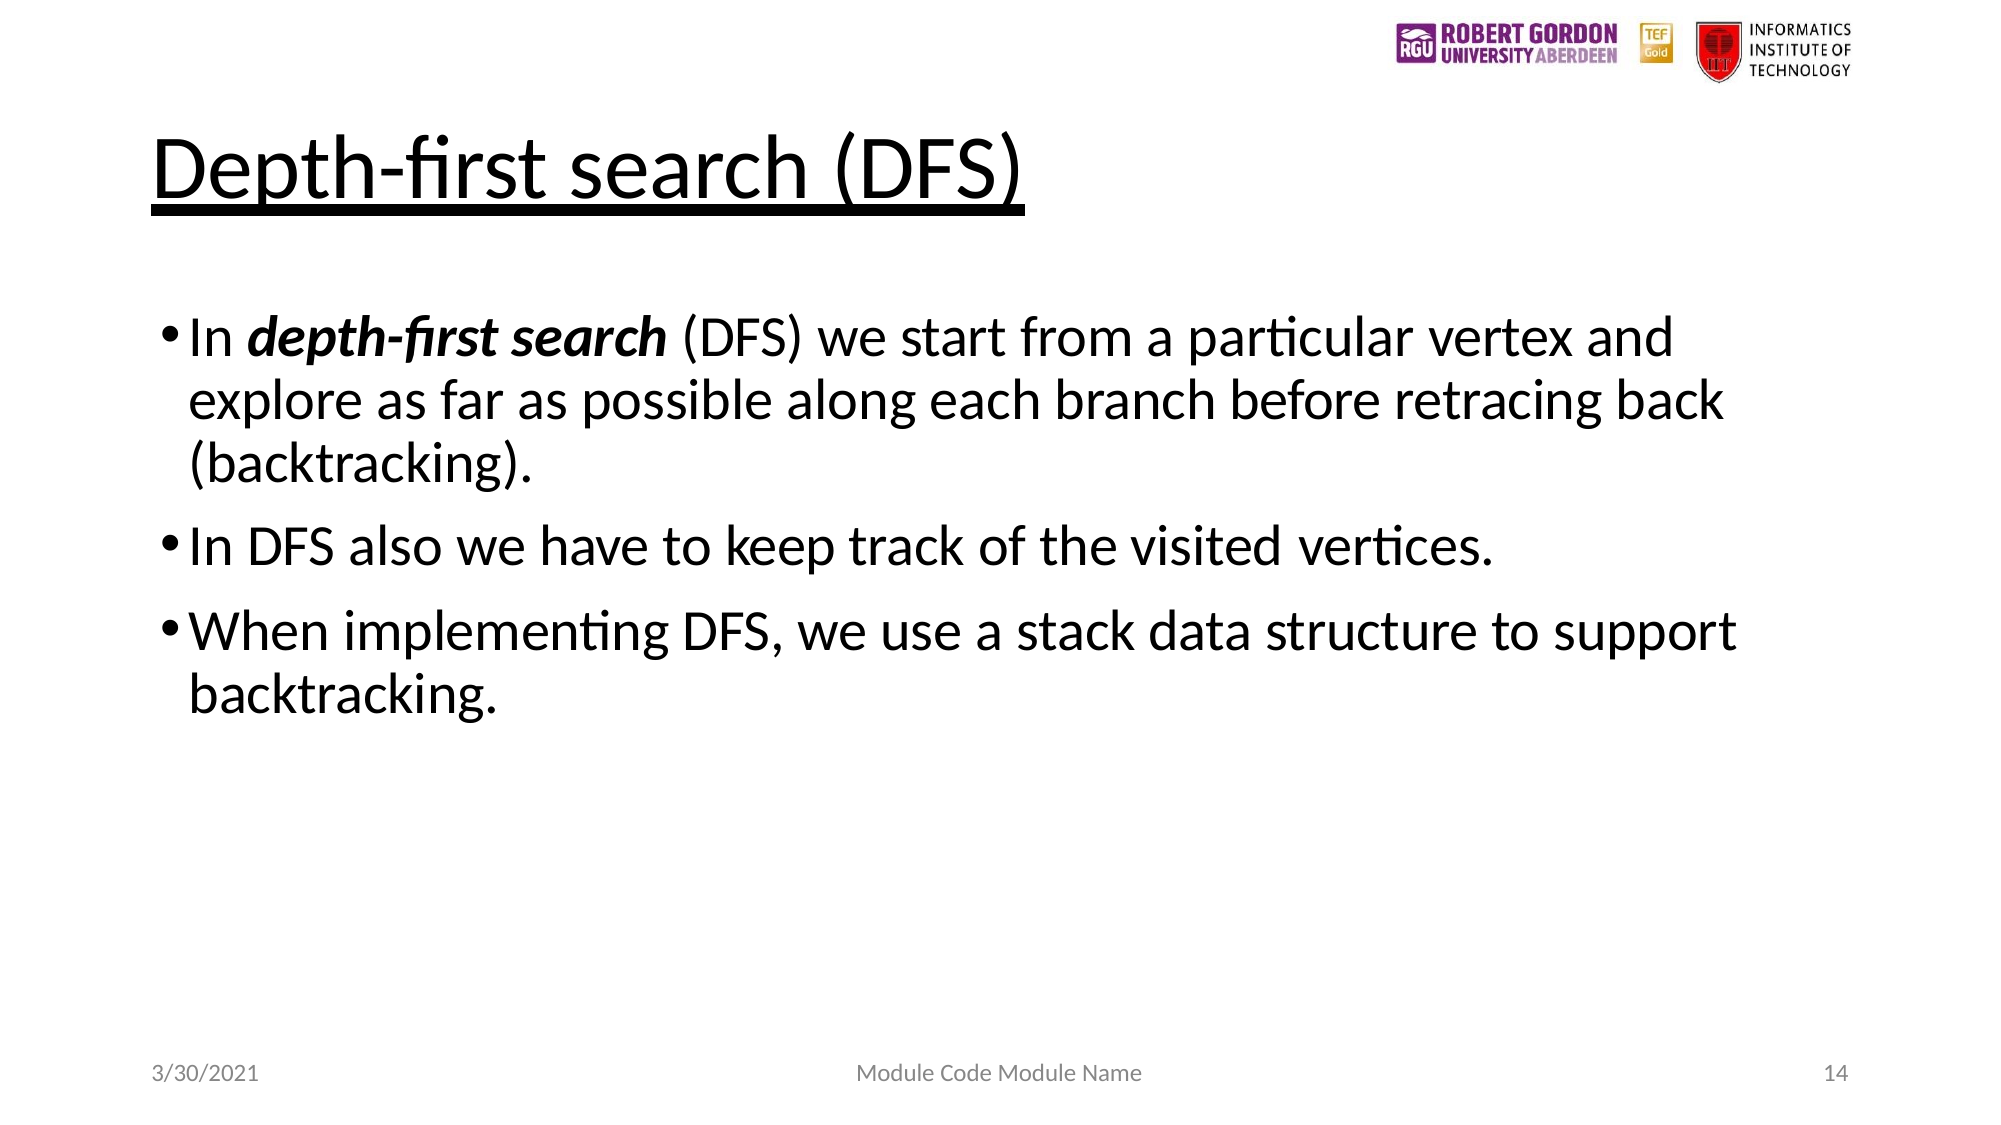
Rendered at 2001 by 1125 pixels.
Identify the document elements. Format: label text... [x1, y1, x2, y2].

footer 3/30/2021 [149, 1060, 262, 1125]
slide_number Module Code Module Name [854, 1060, 1146, 1125]
slide_number 14 [1816, 1060, 1855, 1125]
picture [1693, 15, 1853, 86]
text_box In depth-first search (DFS) we start from a particular vertex and explore as far as possible along each branch before retracing back (backtracking). In DFS also we have to keep track of the visited vertices. When implementing DFS, we use a stack data structure to support backtracking. [158, 295, 1754, 726]
title Depth-first search (DFS) [134, 104, 1866, 327]
picture [1387, 16, 1683, 70]
